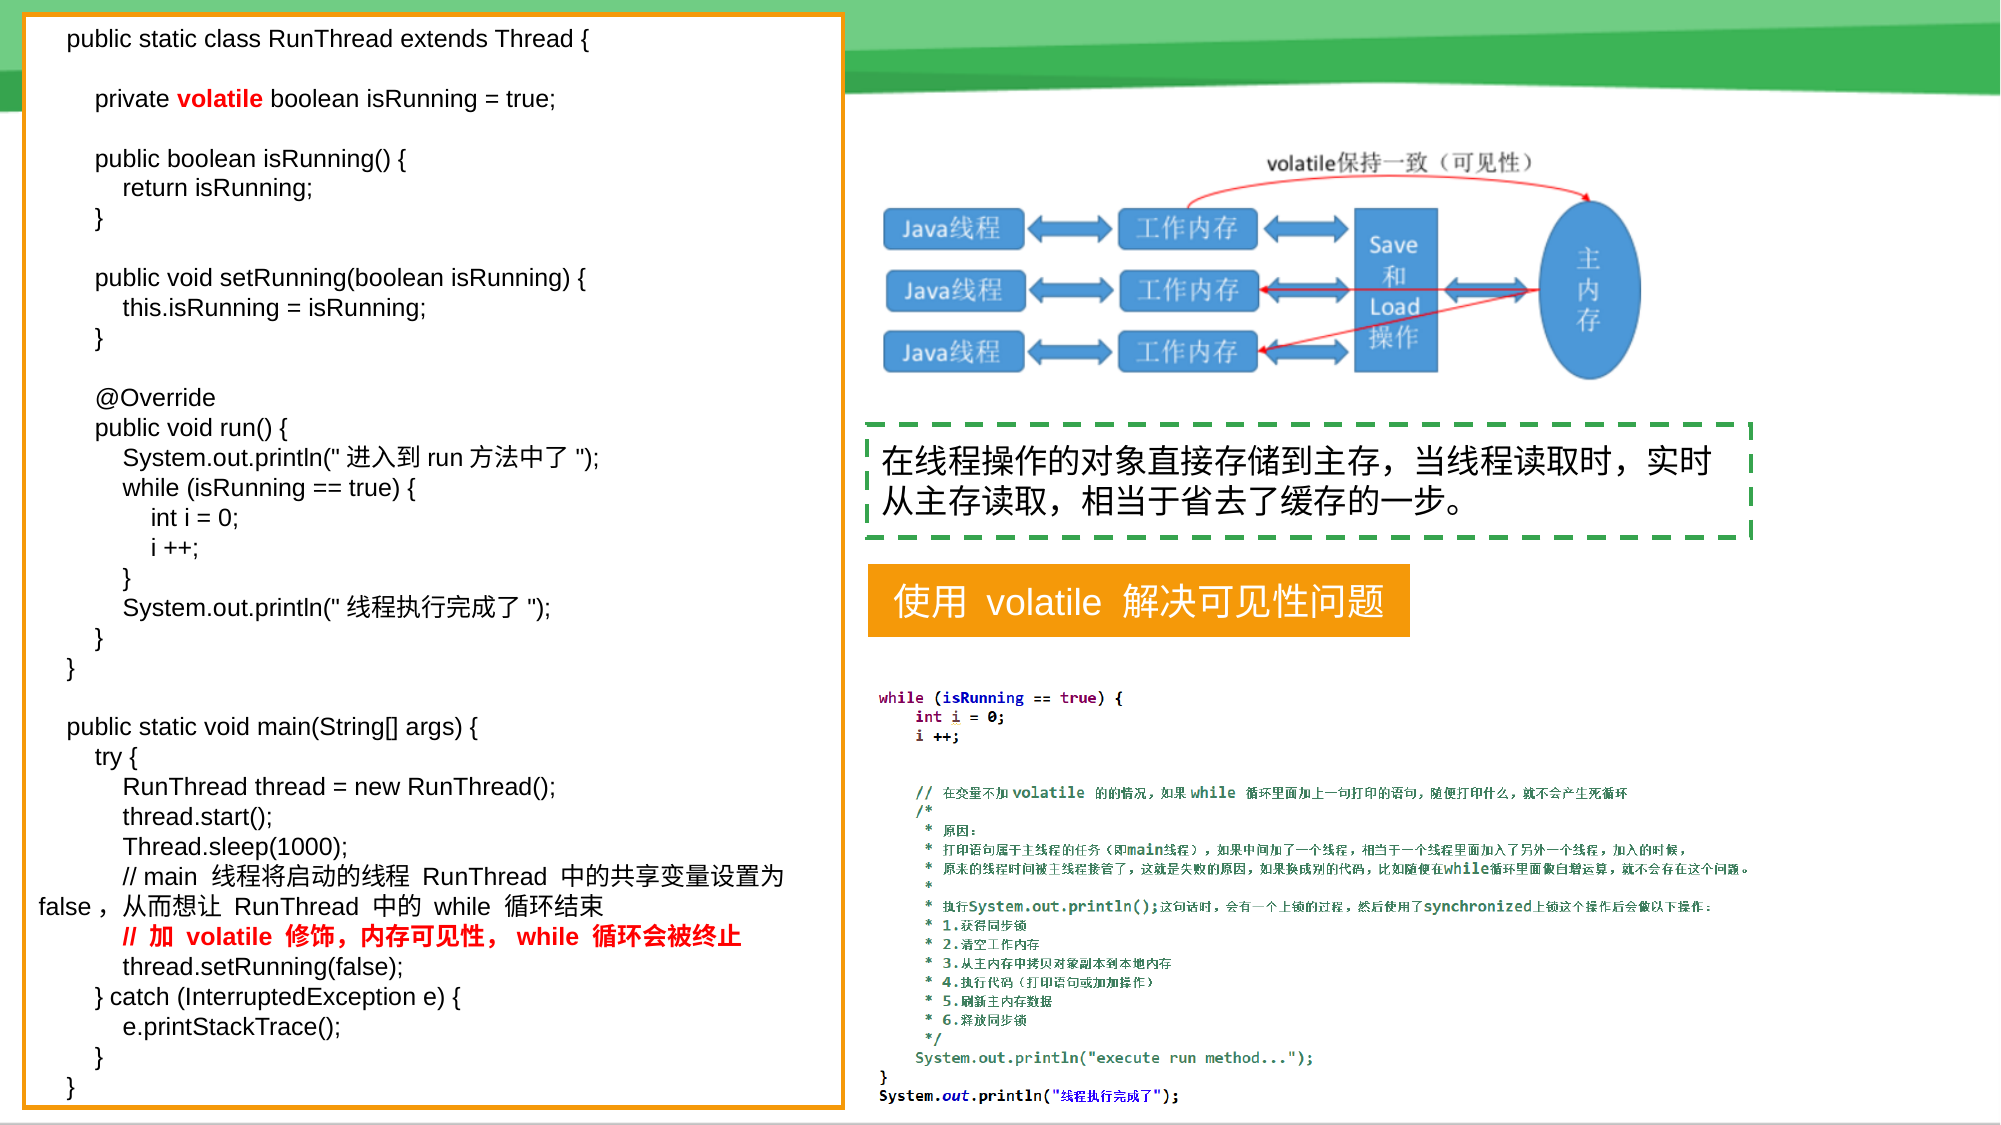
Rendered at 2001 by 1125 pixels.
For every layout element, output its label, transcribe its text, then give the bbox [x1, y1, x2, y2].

text_box public static class RunThread extends Thread { private volatile boolean isRunning = true; public boolean isRunning() { return isRunning; } public void setRunning(boolean isRunning) { this.isRunning = isRunning; } @Override public void run() { System.out.println("进入到run方法中了"); while (isRunning == true) { int i = 0; i ++; } System.out.println("线程执行完成了"); } } public static void main(String[] args) { try { RunThread thread = new RunThread(); thread.start(); Thread.sleep(1000); // main 线程将启动的线程 RunThread 中的共享变量设置为false，从而想让 RunThread 中的 while 循环结束 // 加 volatile 修饰，内存可见性，while 循环会被终止 thread.setRunning(false); } catch (InterruptedException e) { e.printStackTrace(); } } [23, 13, 844, 1109]
picture [0, 0, 2001, 1125]
text_box [866, 423, 1752, 539]
text_box 使用 volatile 解决可见性问题 [866, 562, 1412, 639]
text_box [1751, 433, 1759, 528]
